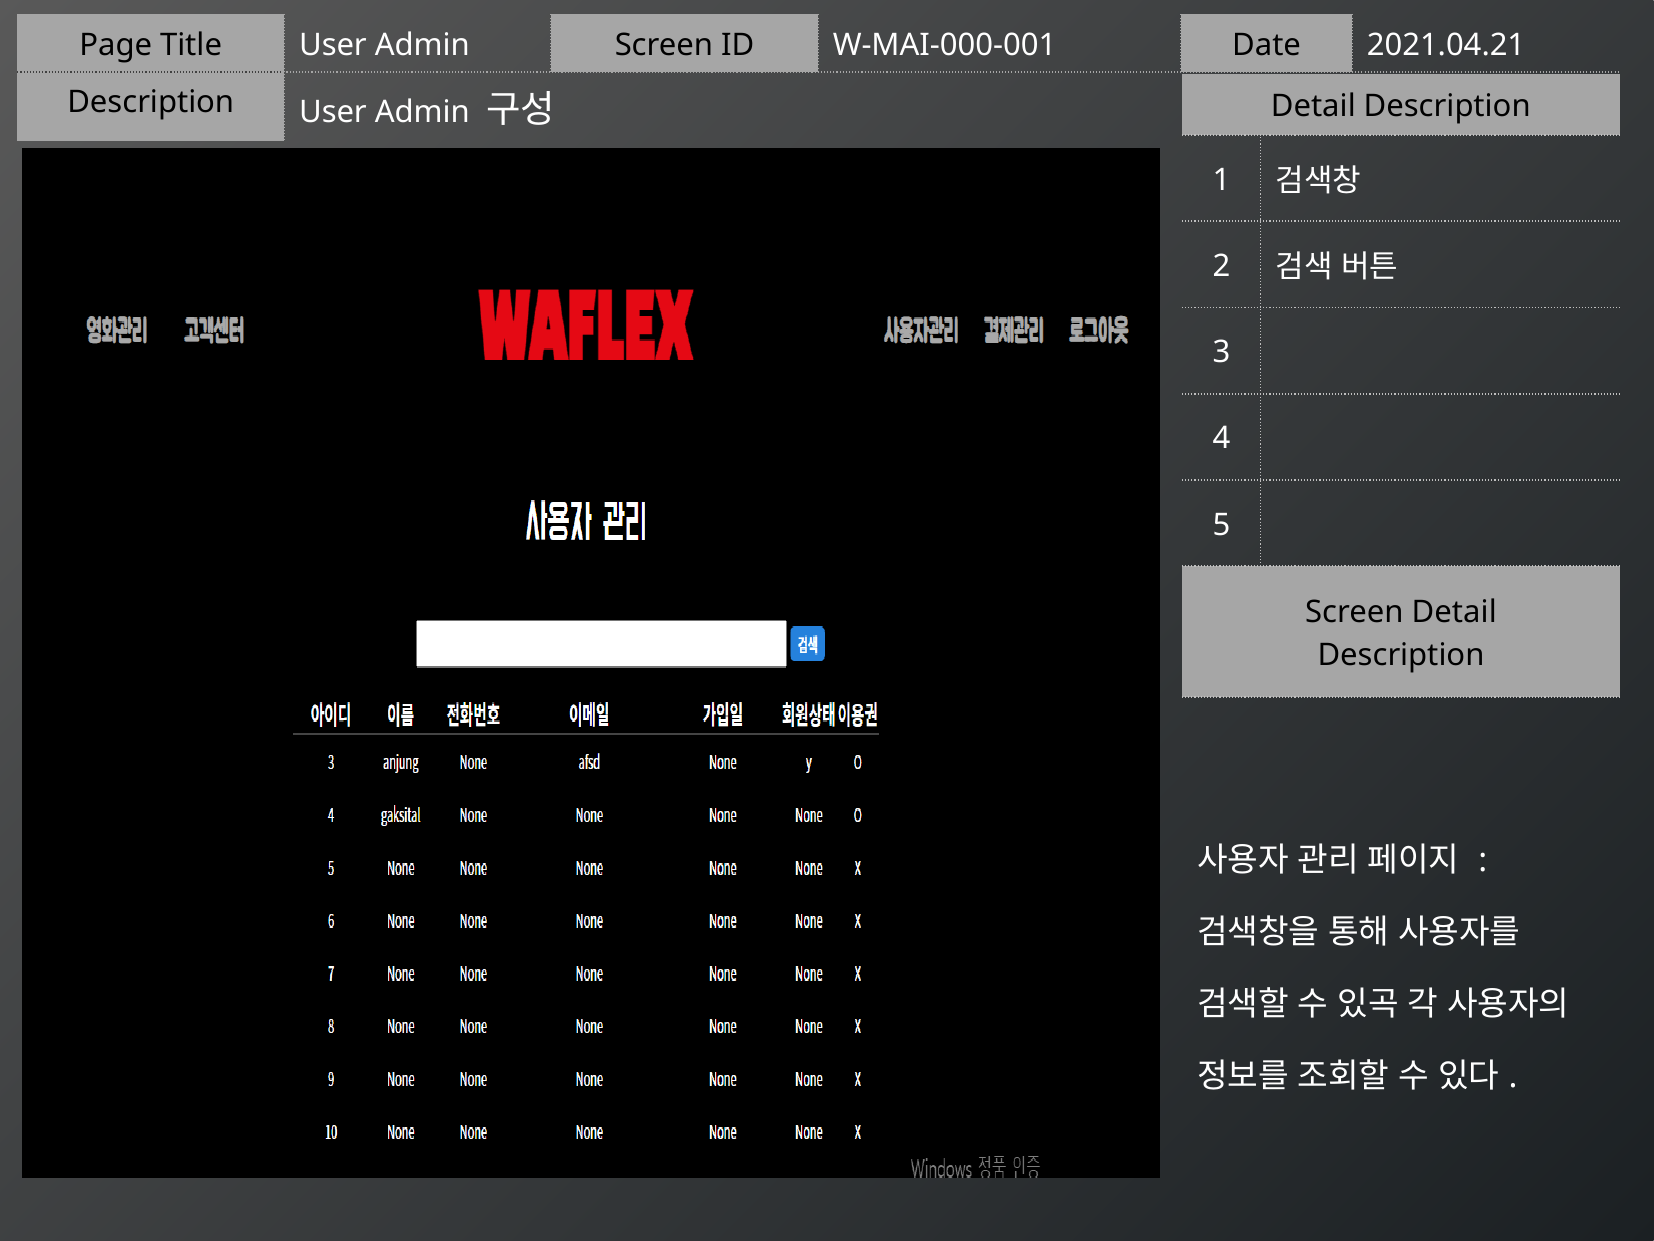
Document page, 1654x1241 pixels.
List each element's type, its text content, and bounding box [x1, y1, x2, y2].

table_header Detail Description [1182, 74, 1620, 135]
table_header Screen ID [551, 14, 818, 72]
table_header Date [1181, 14, 1352, 72]
table_header User Admin [284, 14, 551, 72]
table_cell 4 [1182, 394, 1261, 480]
table_cell [1261, 307, 1620, 394]
table_cell Description [17, 72, 284, 141]
picture [22, 148, 1160, 1178]
table_cell 검색 버튼 [1261, 221, 1620, 307]
table_cell [1261, 394, 1620, 480]
table_cell 2 [1182, 221, 1261, 307]
table_cell Screen Detail Description [1182, 566, 1620, 697]
table_cell 3 [1182, 307, 1261, 394]
table_cell User Admin 구성 [284, 72, 1619, 141]
table_header 2021.04.21 [1352, 14, 1619, 72]
table_cell 1 [1182, 135, 1261, 221]
table_cell 사용자 관리 페이지 : 검색창을 통해 사용자를 검색할 수 있곡 각 사용자의 정보를 조회할 수 있다. [1182, 697, 1620, 1209]
table_header Page Title [17, 14, 284, 72]
table_cell [1261, 480, 1620, 566]
table_cell 검색창 [1261, 135, 1620, 221]
table_cell 5 [1182, 480, 1261, 566]
table_header W-MAI-000-001 [818, 14, 1181, 72]
